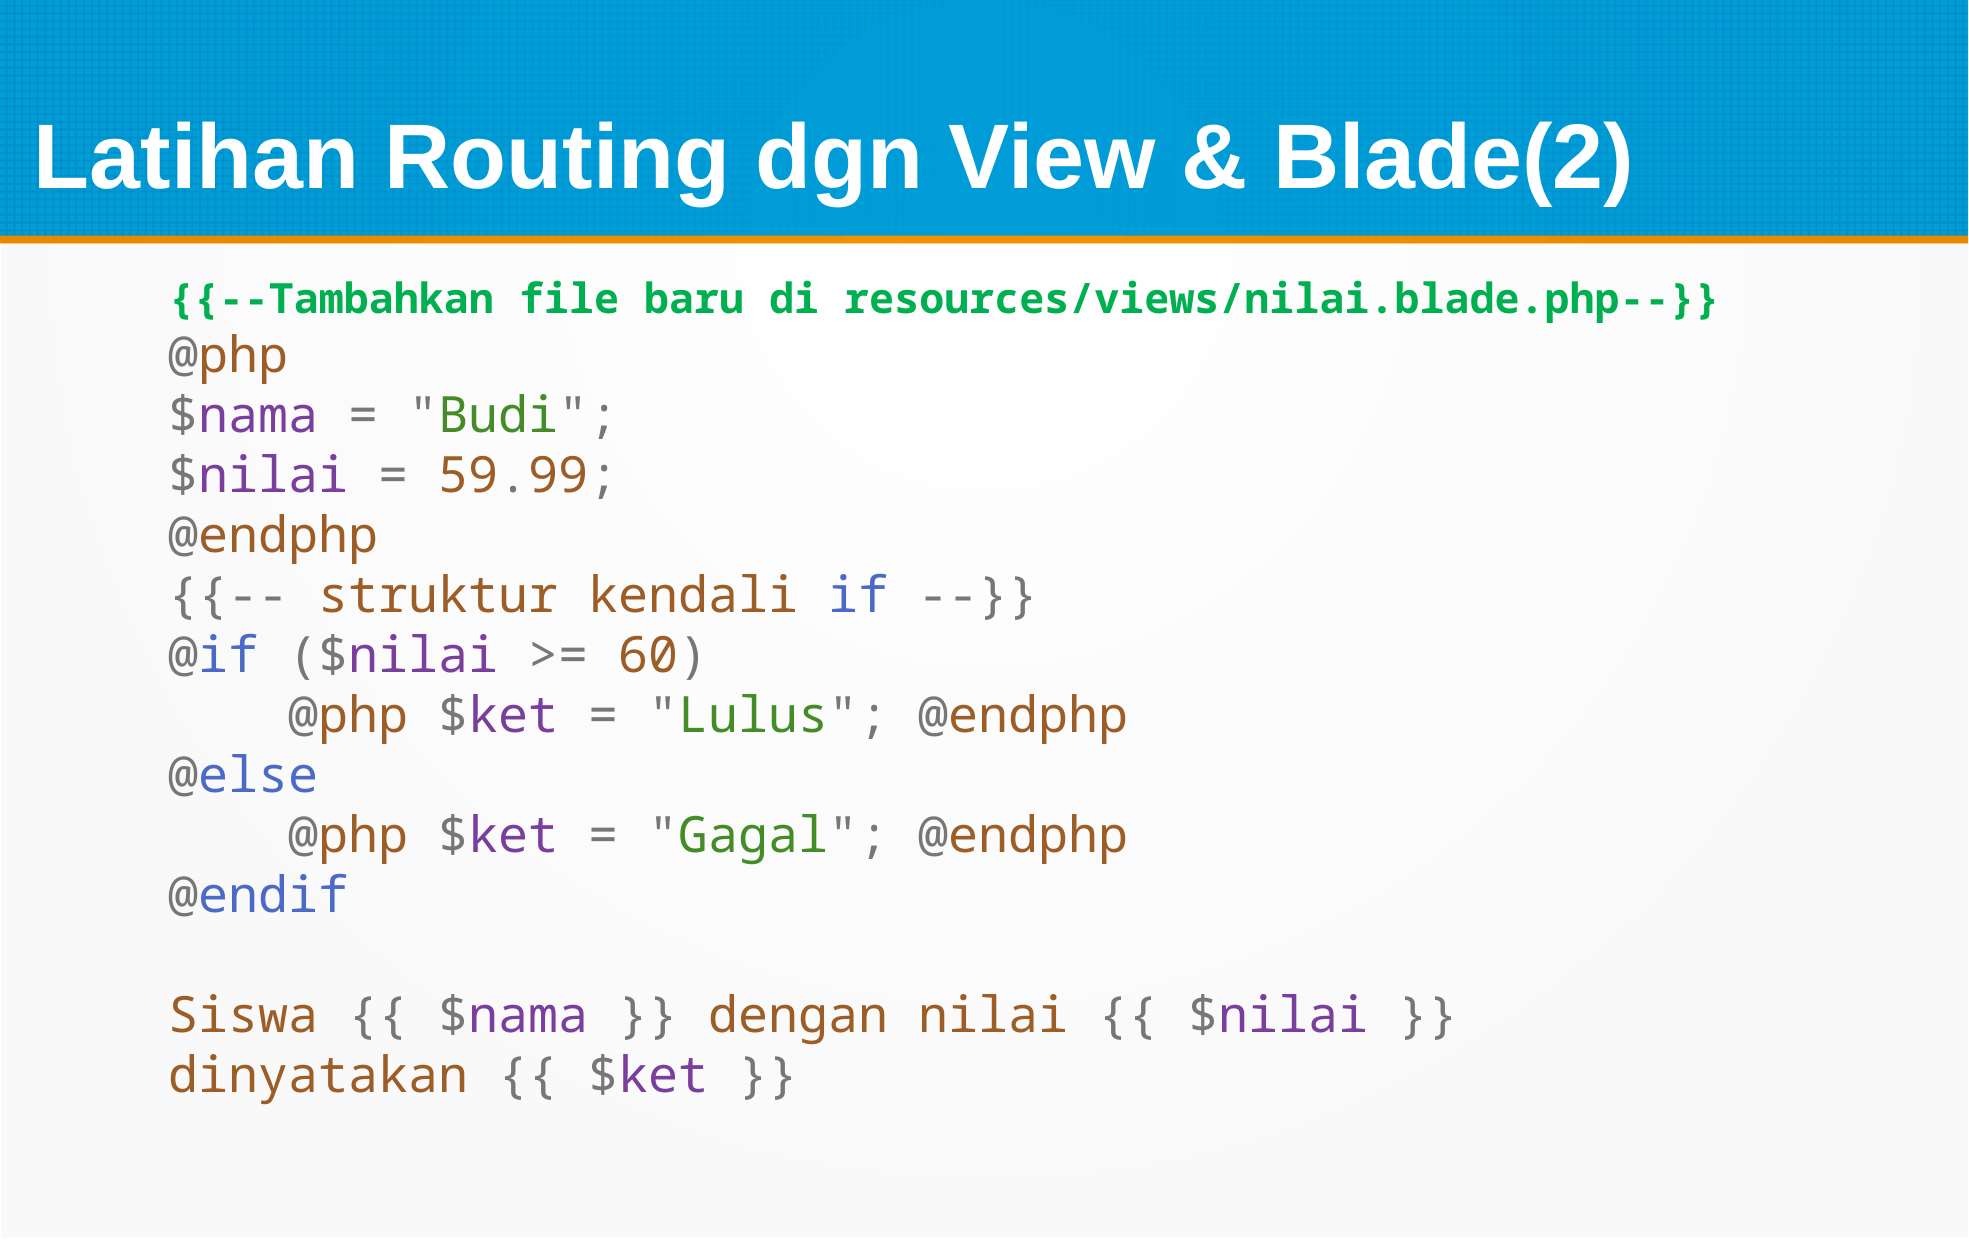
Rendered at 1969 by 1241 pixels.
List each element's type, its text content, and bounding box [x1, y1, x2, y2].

text_box {{--Tambahkan file baru di resources/views/nilai.blade.php--}} @php $nama = "Budi"; $nilai = 59.99; @endphp {{-- struktur kendali if --}} @if ($nilai >= 60) @php $ket = "Lulus"; @endphp @else @php $ket = "Gagal"; @endphp @endif Siswa {{ $nama }} dengan nilai {{ $nilai }} dinyatakan {{ $ket }} [154, 264, 1815, 1110]
text_box Latihan Routing dgn View & Blade(2) [33, 0, 1870, 207]
picture [0, 236, 1969, 1241]
